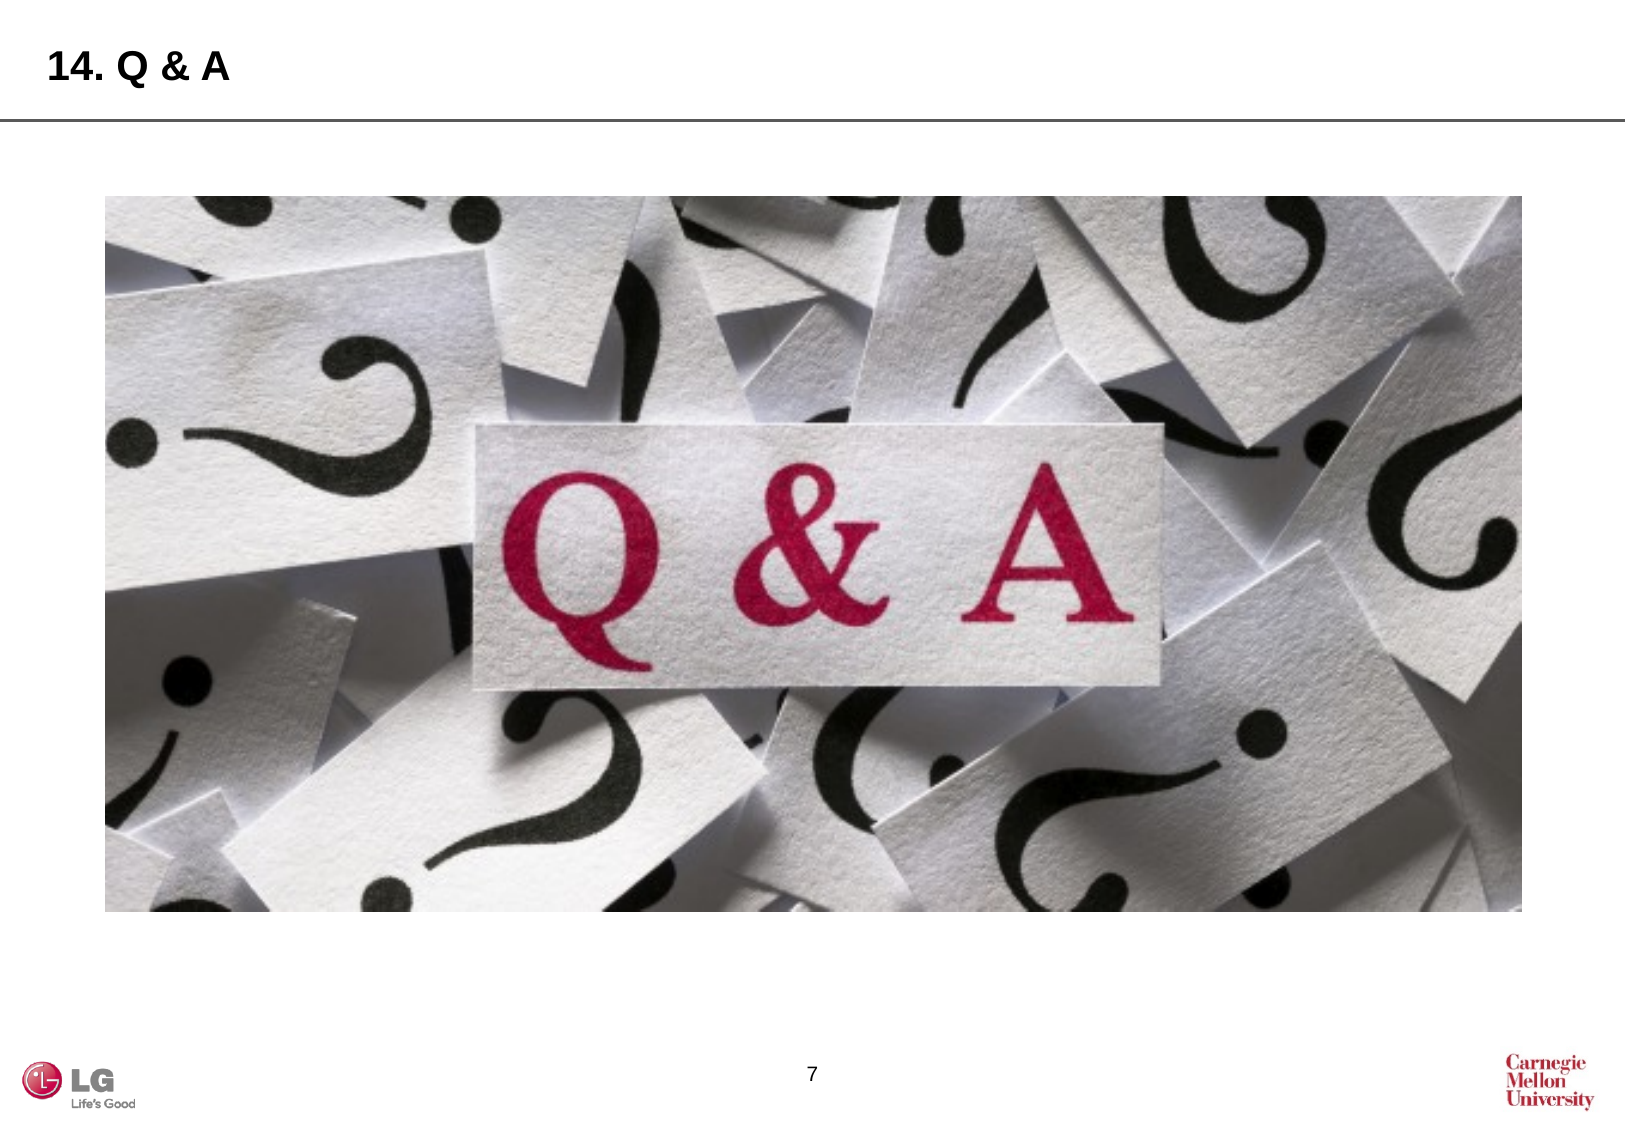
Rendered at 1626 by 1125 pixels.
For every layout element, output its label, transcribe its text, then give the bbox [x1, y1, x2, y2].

picture [22, 1058, 135, 1111]
text_box 14. Q & A [32, 30, 1167, 100]
slide_number 6 [758, 1035, 867, 1111]
picture [1490, 1046, 1604, 1123]
picture [104, 196, 1522, 912]
